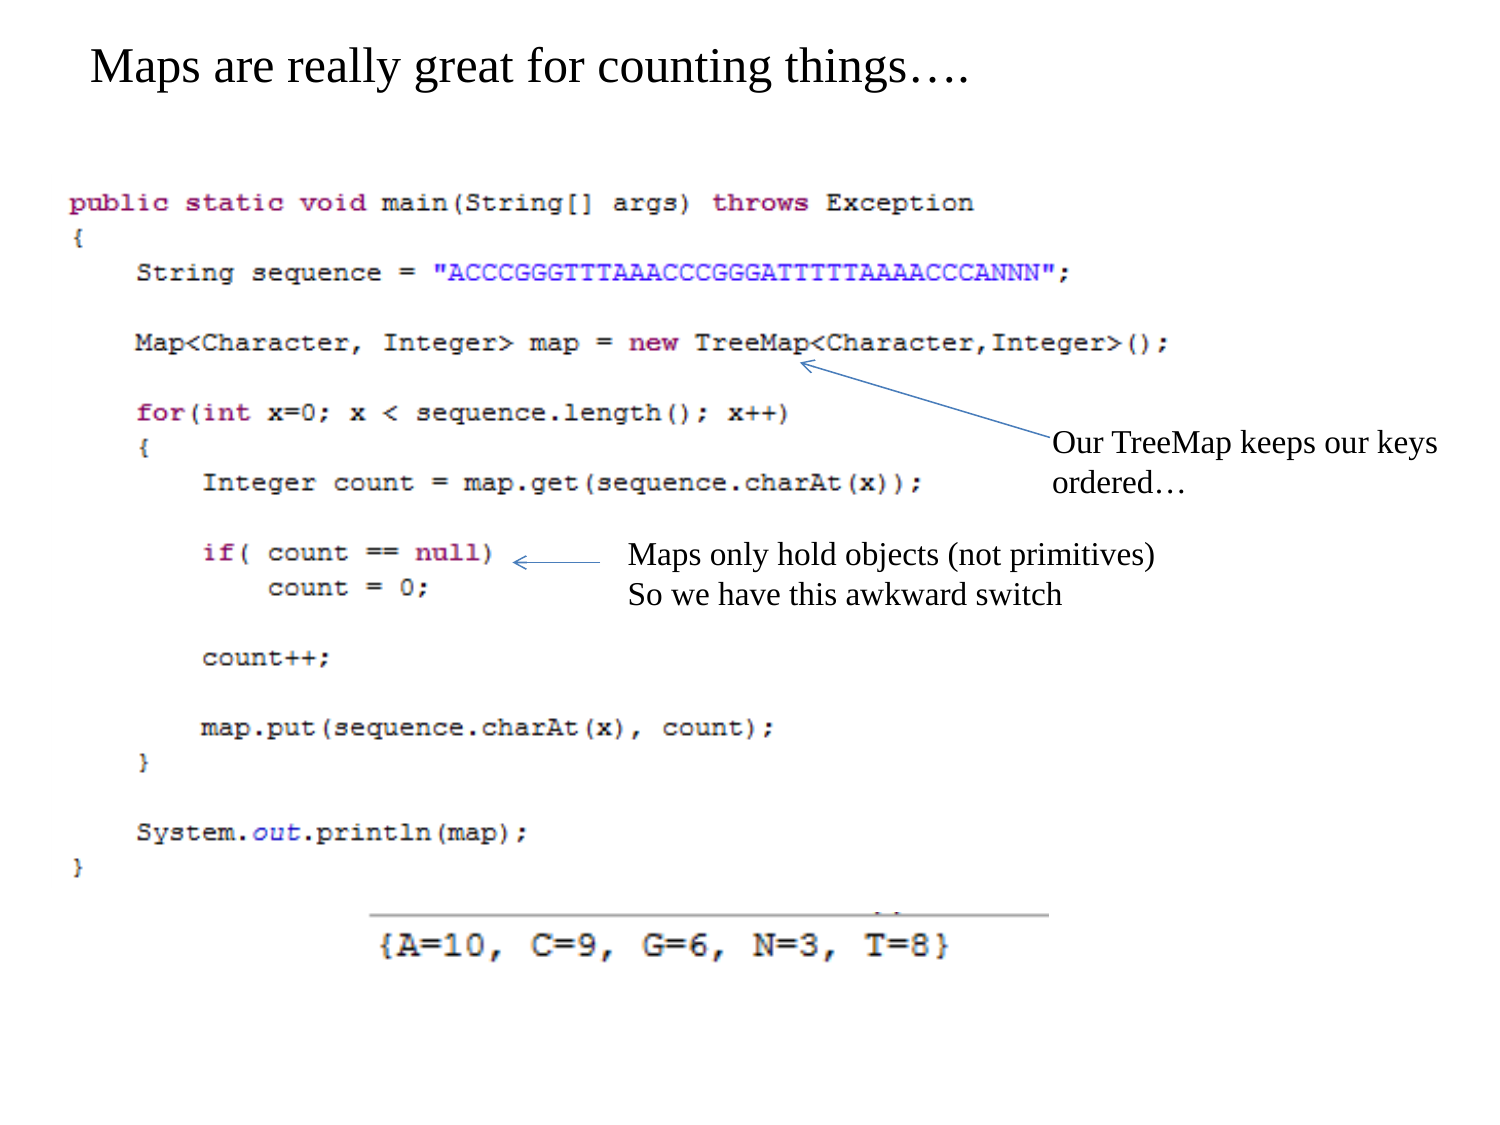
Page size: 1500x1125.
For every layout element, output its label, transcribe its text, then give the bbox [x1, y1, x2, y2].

text_box Maps are really great for counting things…. [74, 24, 1425, 100]
text_box Our TreeMap keeps our keys ordered… [1326, 412, 1500, 507]
picture [49, 174, 1322, 888]
picture [362, 912, 1049, 1013]
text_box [799, 362, 1051, 438]
